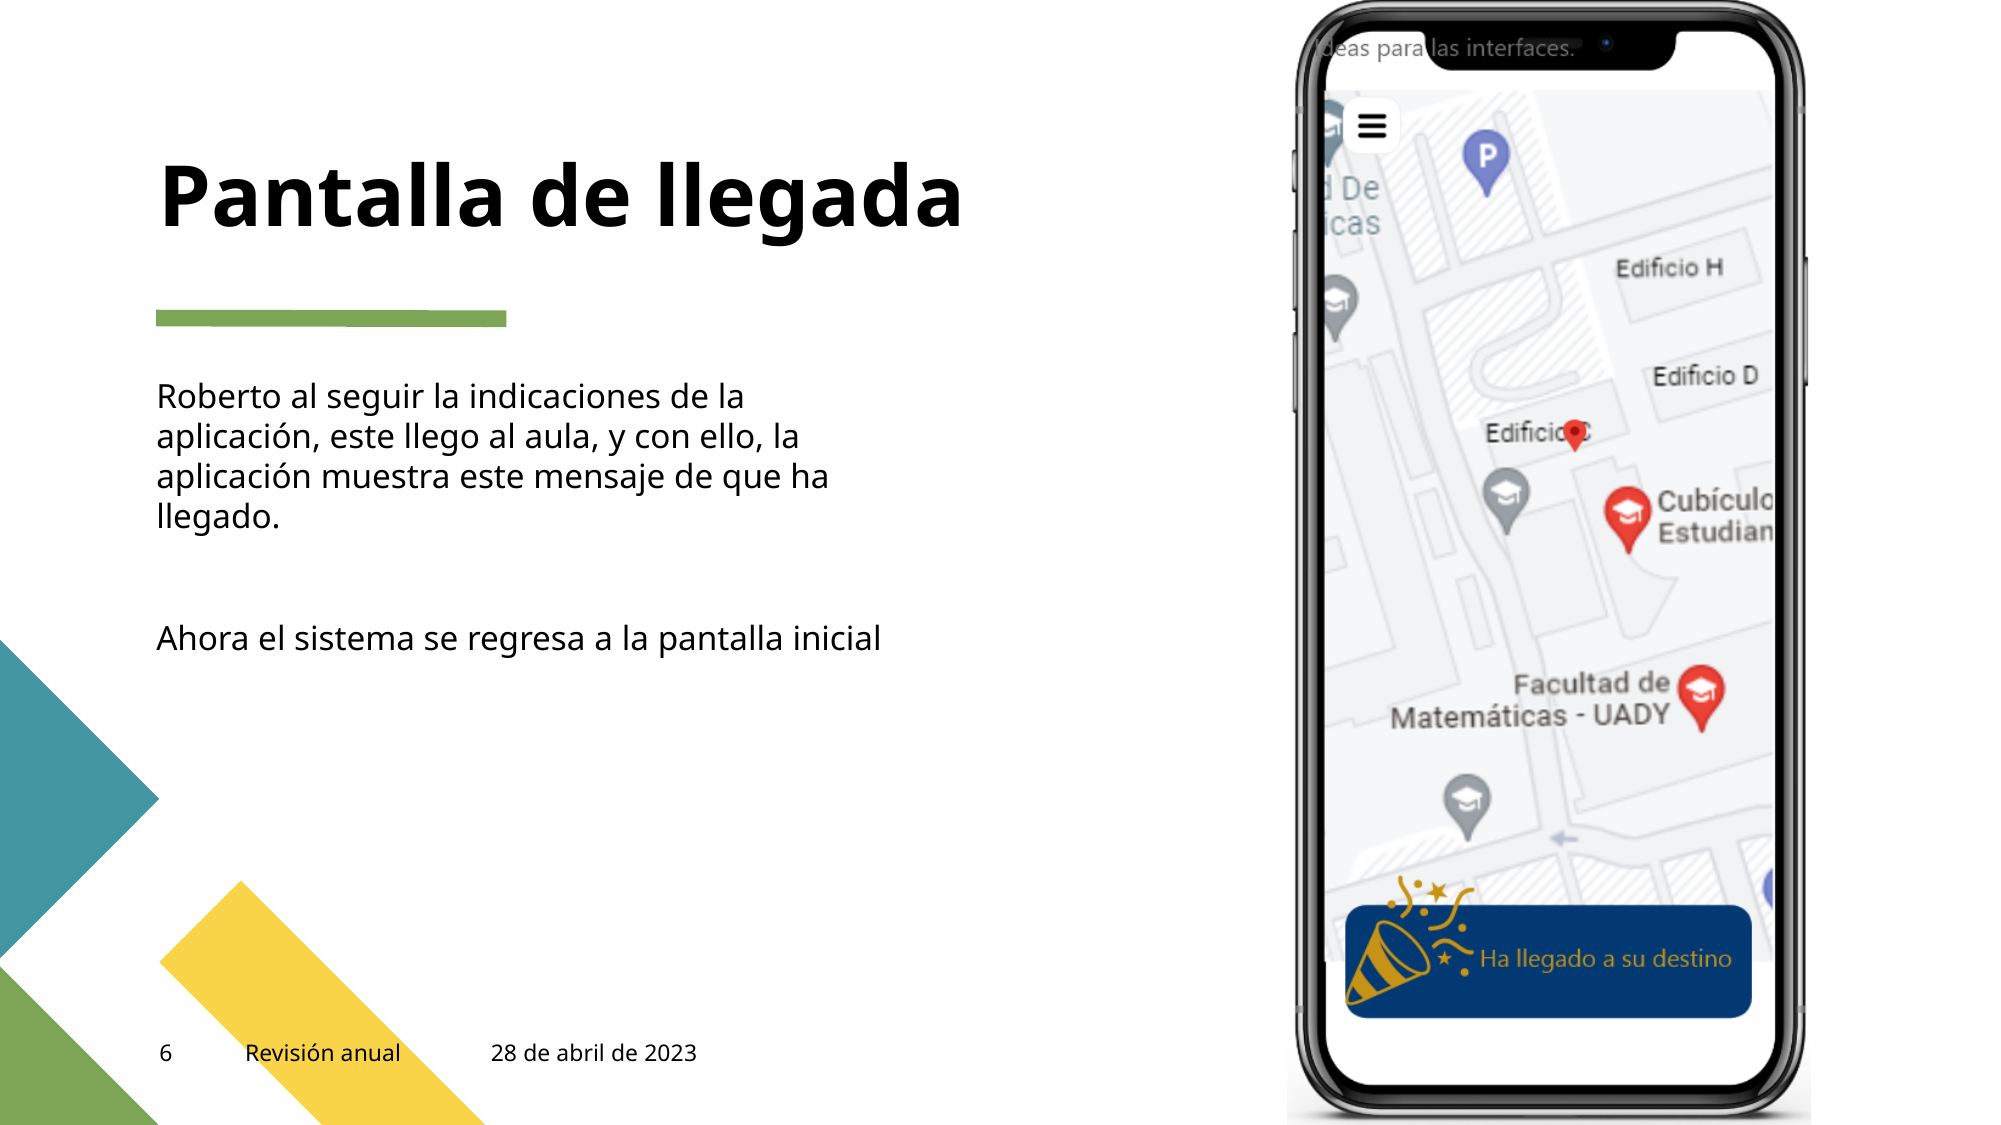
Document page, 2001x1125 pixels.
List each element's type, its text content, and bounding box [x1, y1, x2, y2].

title Pantalla de llegada [158, 144, 969, 245]
slide_number ‹#› [159, 1038, 245, 1080]
list Roberto al seguir la indicaciones de la aplicación, este llego al aula, y con ello, la aplicación muestra este mensaje de que ha llegado. Ahora el sistema se regresa a la pantalla inicial [156, 375, 907, 835]
picture [1287, 0, 1811, 1125]
footer Revisión anual [245, 1038, 490, 1080]
slide_number 28 de abril de 2023 [490, 1038, 782, 1080]
